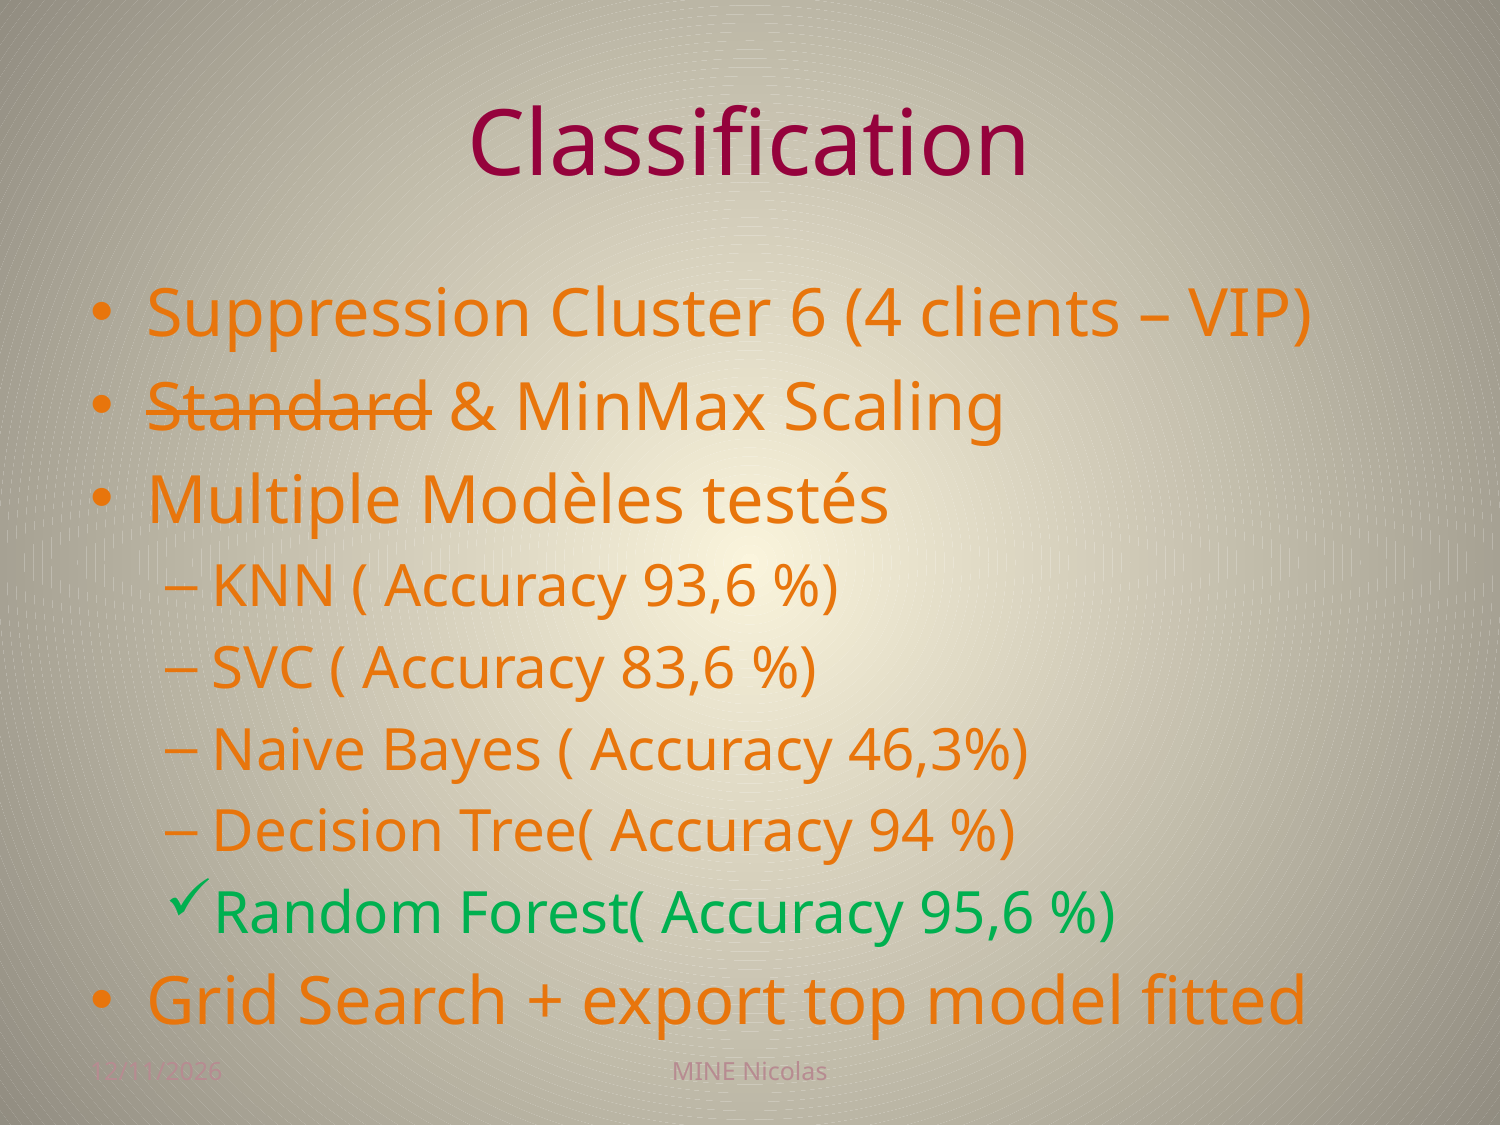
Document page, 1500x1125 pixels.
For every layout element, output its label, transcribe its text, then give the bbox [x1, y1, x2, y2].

footer MINE Nicolas [512, 1042, 988, 1103]
list Suppression Cluster 6 (4 clients – VIP) Standard & MinMax Scaling Multiple Modèles testés KNN ( Accuracy 93,6 %) SVC ( Accuracy 83,6 %) Naive Bayes ( Accuracy 46,3%) Decision Tree( Accuracy 94 %) Random Forest( Accuracy 95,6 %) Grid Search + export top model fitted [75, 262, 1425, 1047]
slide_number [75, 1042, 425, 1103]
title Classification [75, 45, 1425, 233]
